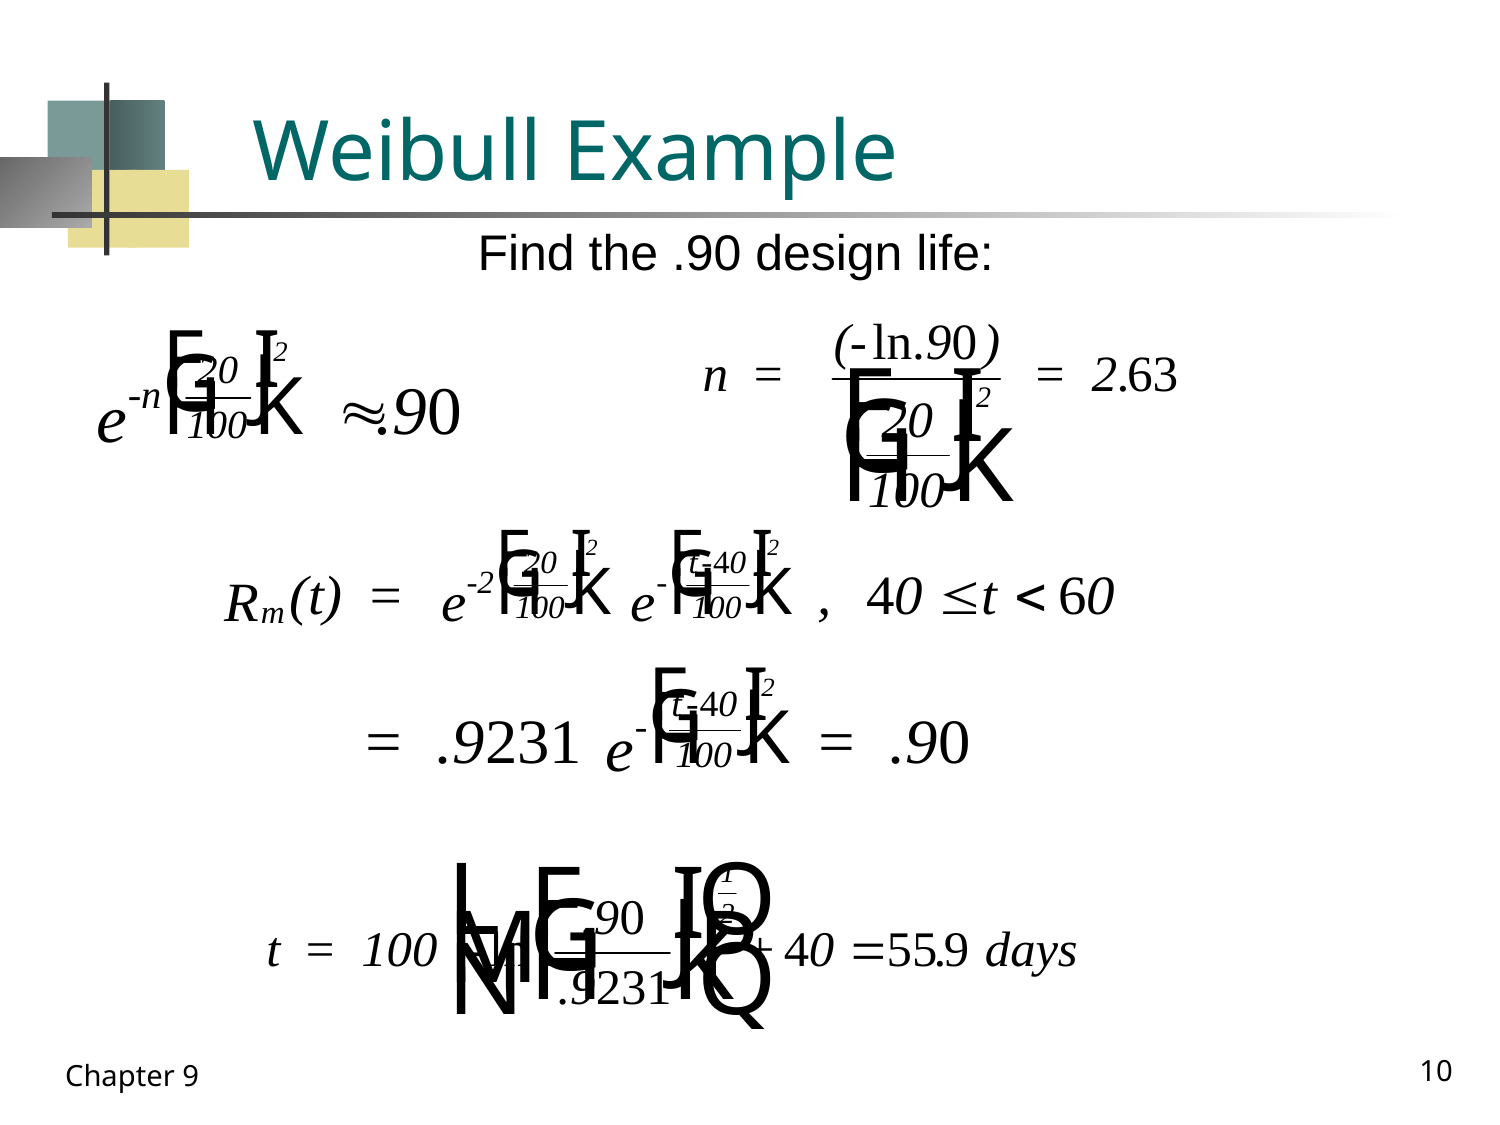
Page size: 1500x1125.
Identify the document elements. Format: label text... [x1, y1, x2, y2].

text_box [259, 849, 1085, 1029]
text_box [695, 310, 1184, 528]
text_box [213, 526, 1128, 791]
slide_number Chapter 9 [49, 1024, 363, 1101]
slide_number 10 [1154, 1023, 1468, 1100]
title Weibull Example [237, 75, 1404, 205]
text_box Find the .90 design life: [462, 212, 1010, 288]
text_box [86, 326, 516, 463]
